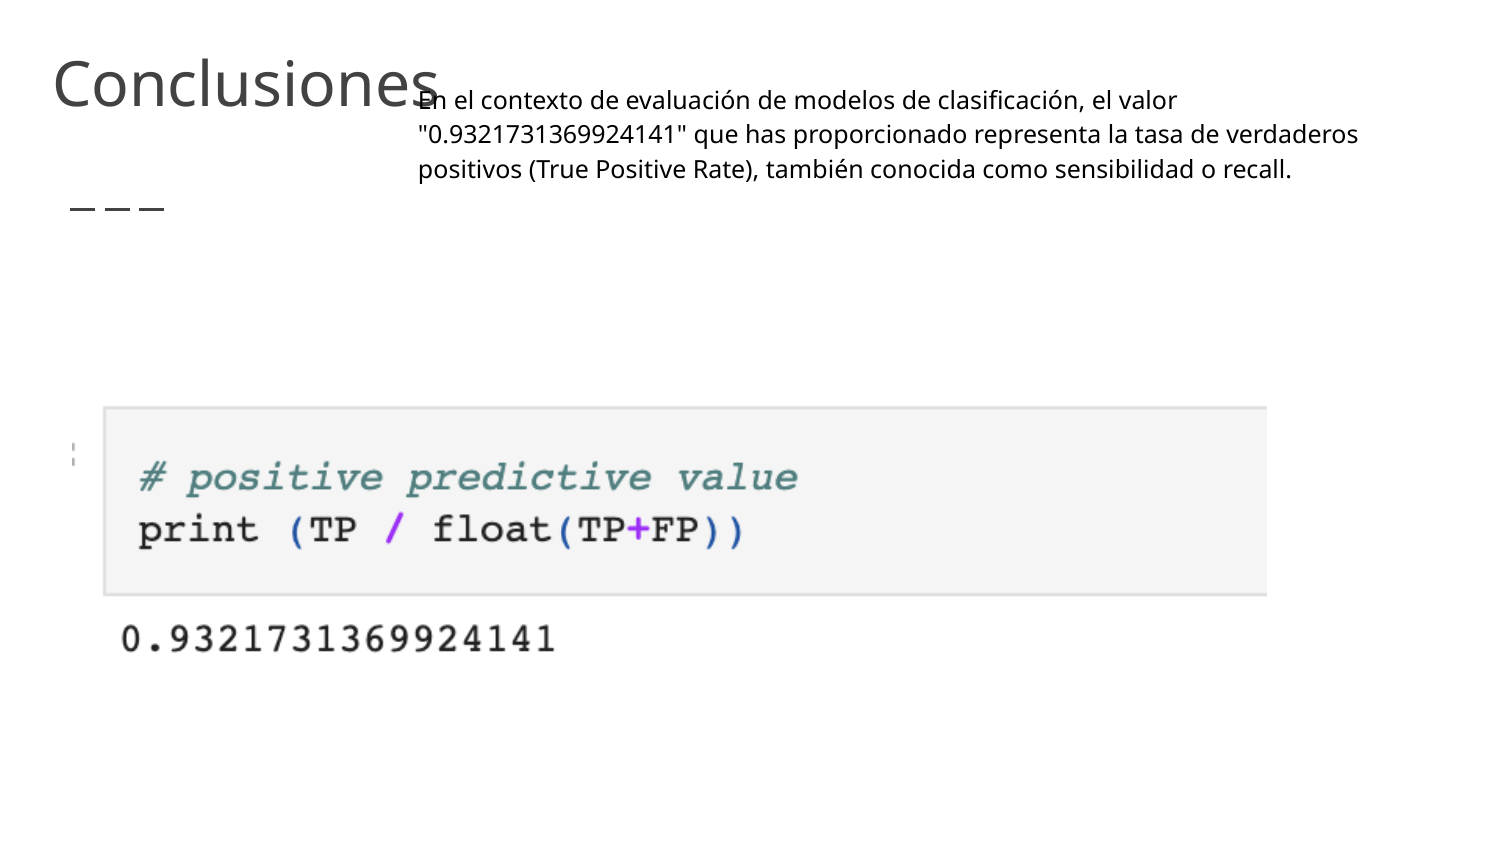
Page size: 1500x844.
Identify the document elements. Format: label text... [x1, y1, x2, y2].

text_box En el contexto de evaluación de modelos de clasificación, el valor "0.9321731369924141" que has proporcionado representa la tasa de verdaderos positivos (True Positive Rate), también conocida como sensibilidad o recall. [402, 65, 1419, 199]
picture [72, 375, 1267, 686]
title Conclusiones [37, 13, 1435, 134]
